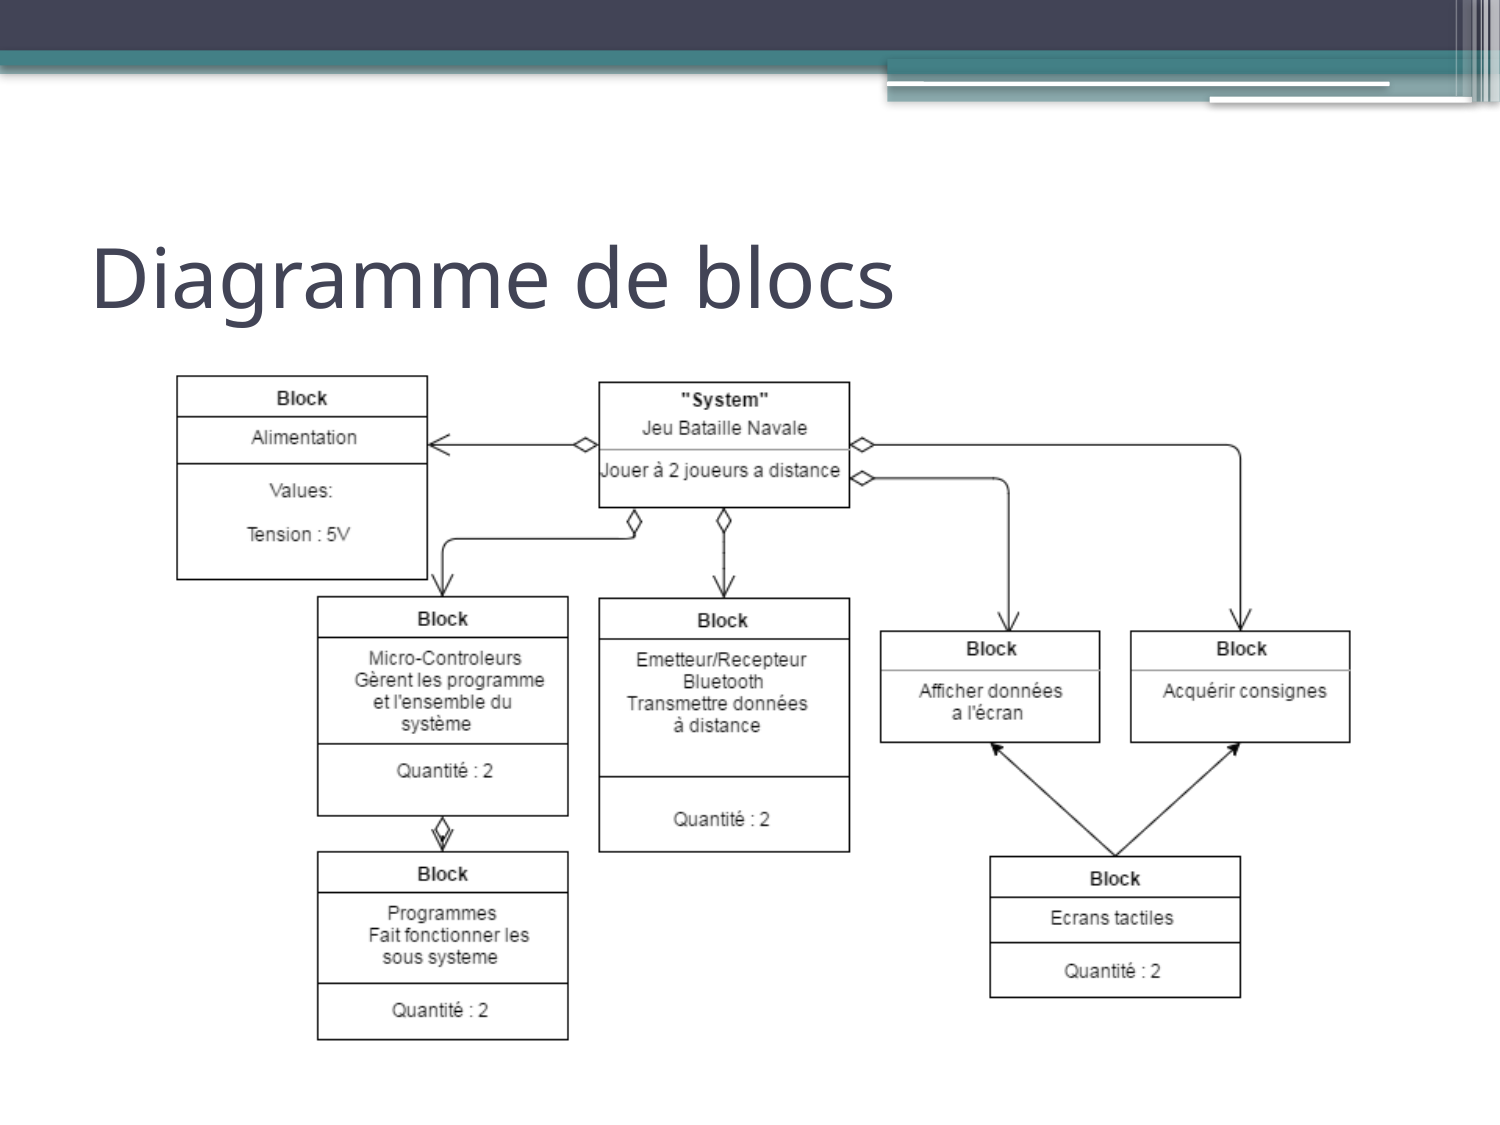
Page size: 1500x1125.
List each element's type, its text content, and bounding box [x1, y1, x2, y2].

picture [175, 374, 1355, 1048]
title Diagramme de blocs [75, 187, 1425, 363]
